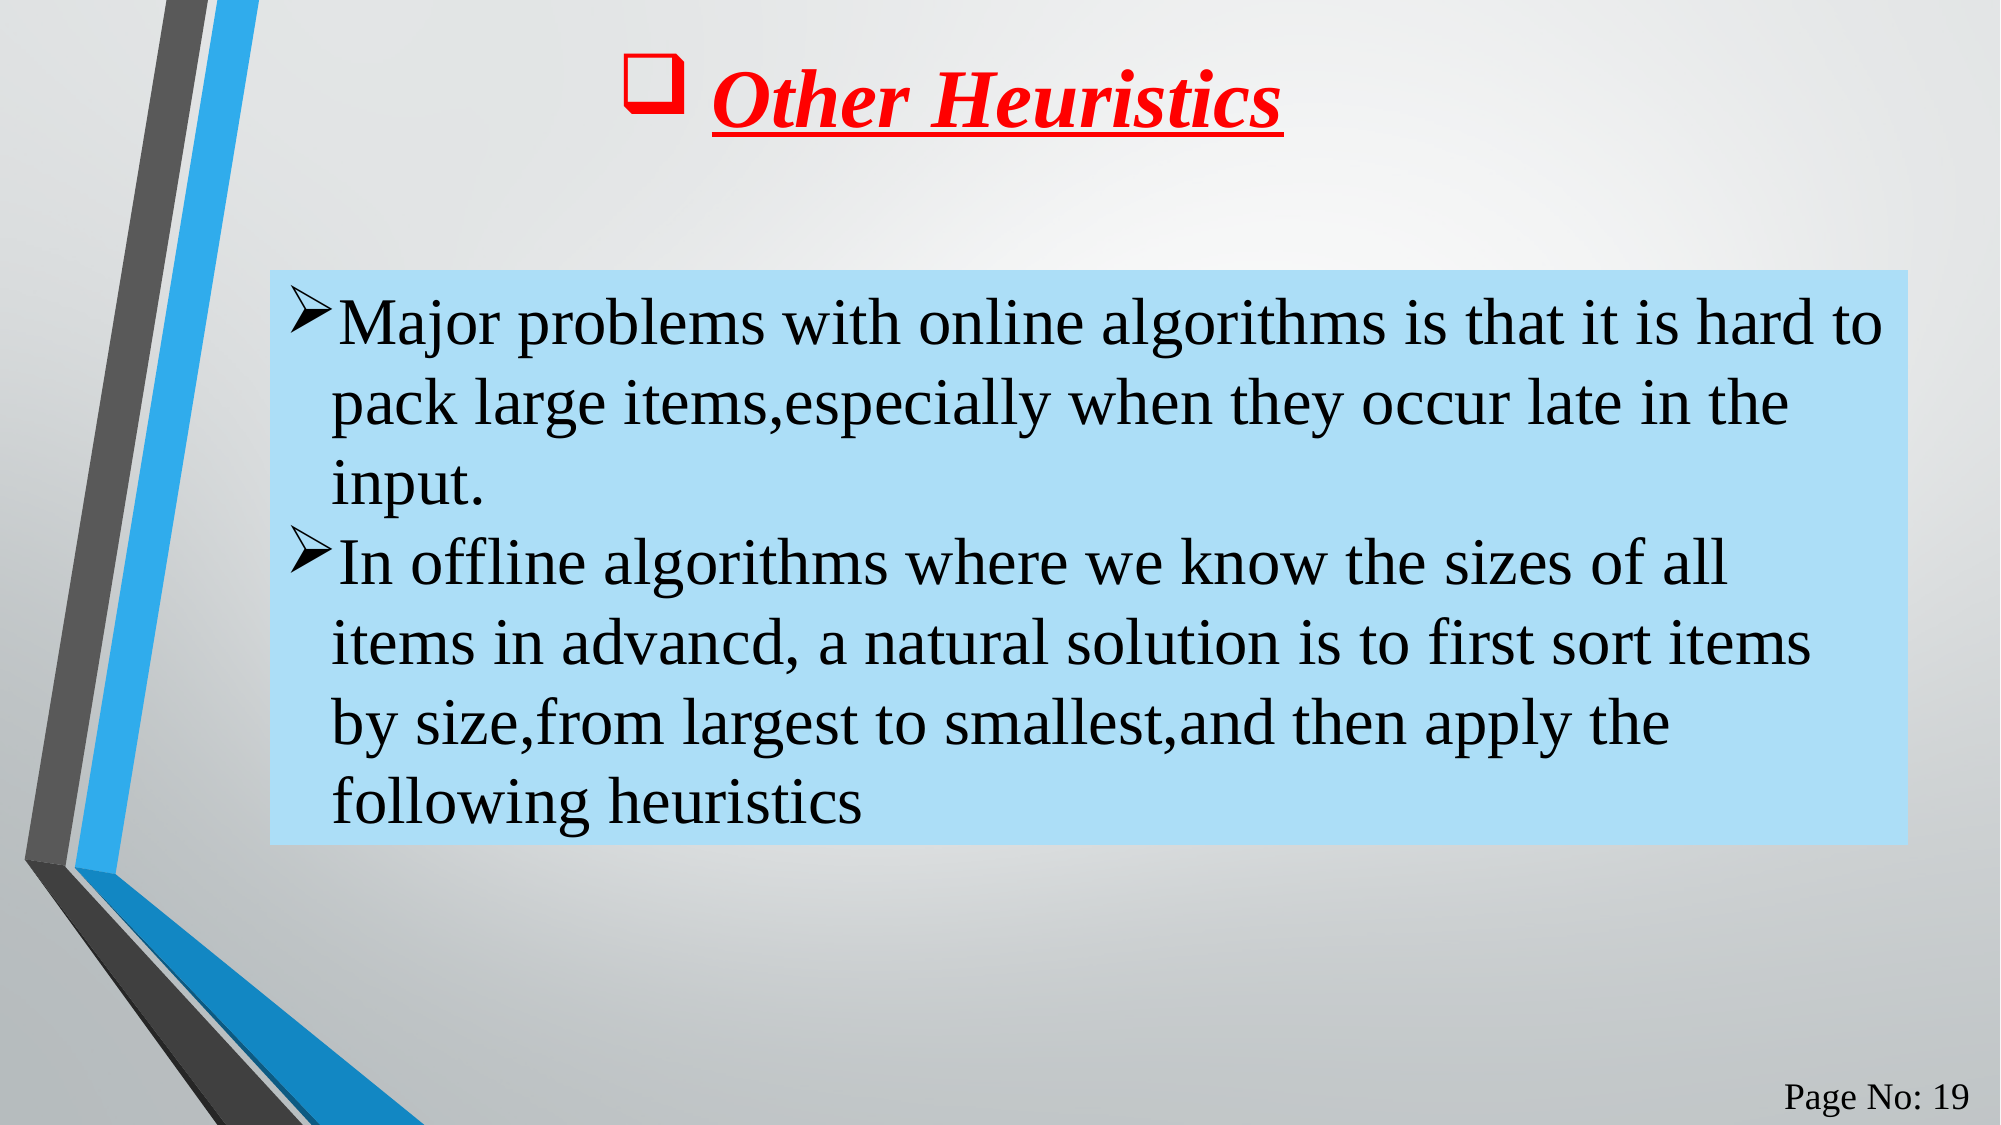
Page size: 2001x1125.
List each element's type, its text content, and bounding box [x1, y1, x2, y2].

text_box Other Heuristics [603, 36, 1604, 152]
text_box Major problems with online algorithms is that it is hard to pack large items,especially when they occur late in the input. In offline algorithms where we know the sizes of all items in advancd, a natural solution is to first sort items by size,from largest to smallest,and then apply the following heuristics [270, 270, 1908, 845]
text_box Page No: 19 [1769, 1064, 1985, 1125]
